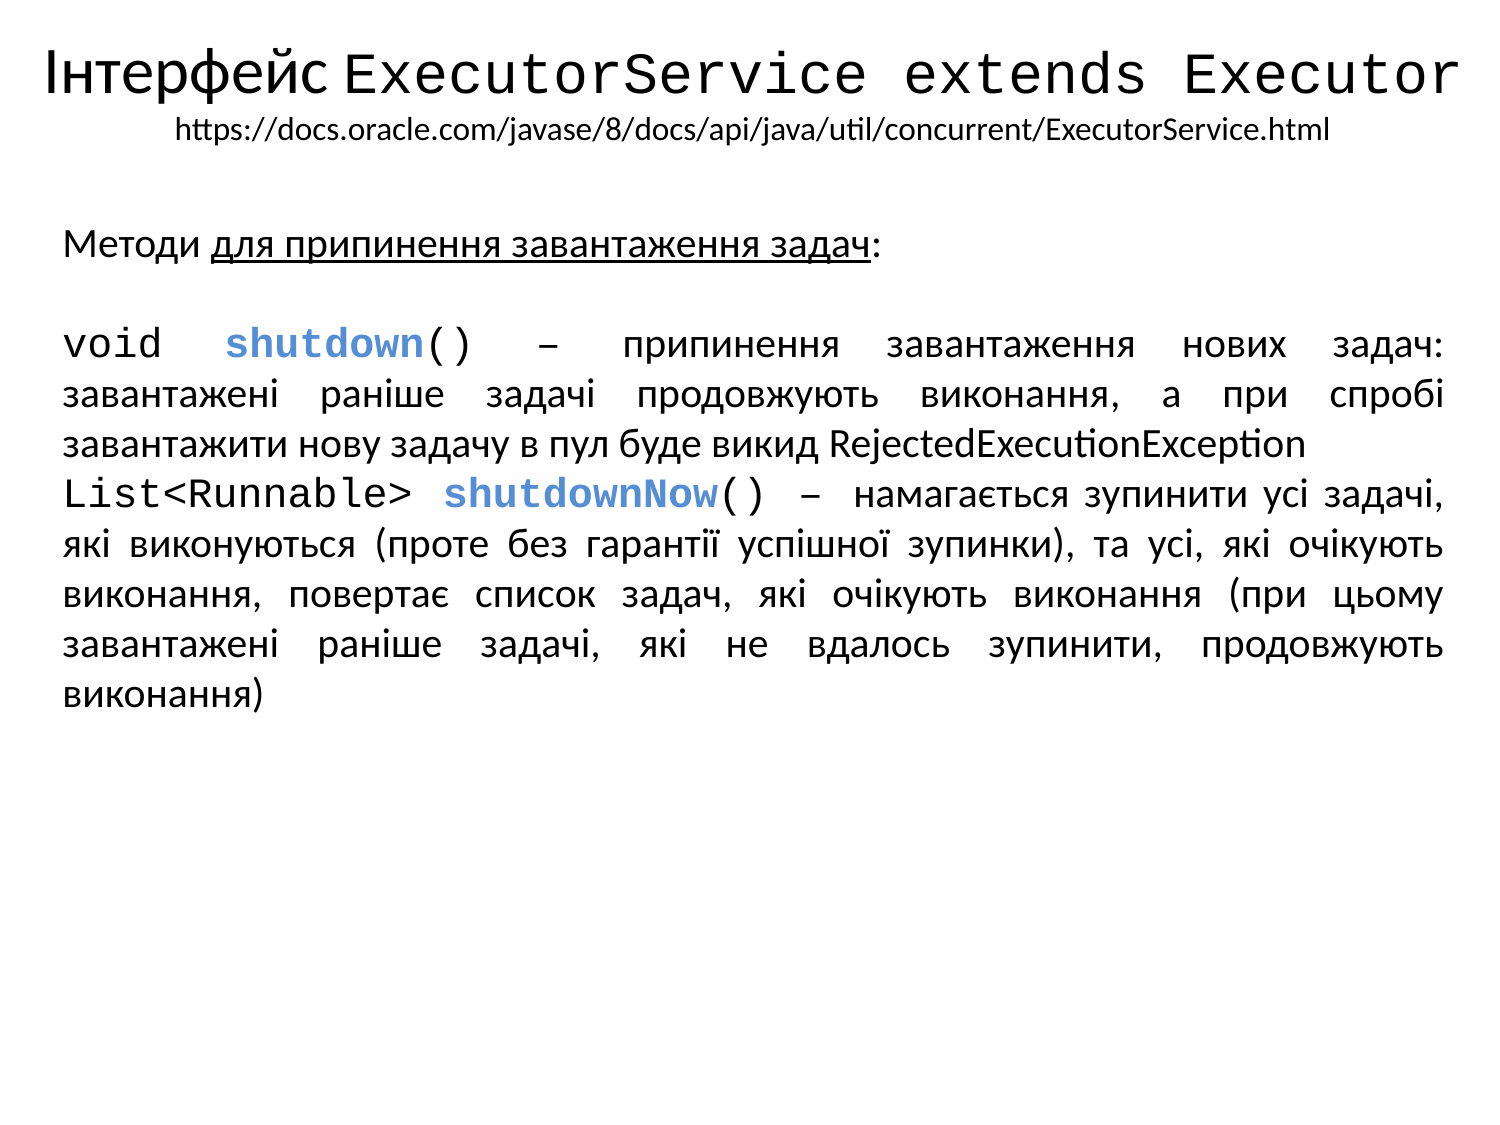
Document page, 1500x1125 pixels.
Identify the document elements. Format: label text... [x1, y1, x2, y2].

text_box Методи для припинення завантаження задач: void shutdown() – припинення завантаження нових задач: завантажені раніше задачі продовжують виконання, а при спробі завантажити нову задачу в пул буде викид RejectedExecutionException List<Runnable> shutdownNow() – намагається зупинити усі задачі, які виконуються (проте без гарантії успішної зупинки), та усі, які очікують виконання, повертає список задач, які очікують виконання (при цьому завантажені раніше задачі, які не вдалось зупинити, продовжують виконання) [47, 208, 1460, 723]
title Інтерфейс ExecutorService extends Executor https://docs.oracle.com/javase/8/docs/api/java/util/concurrent/ExecutorService.html [20, 29, 1487, 145]
